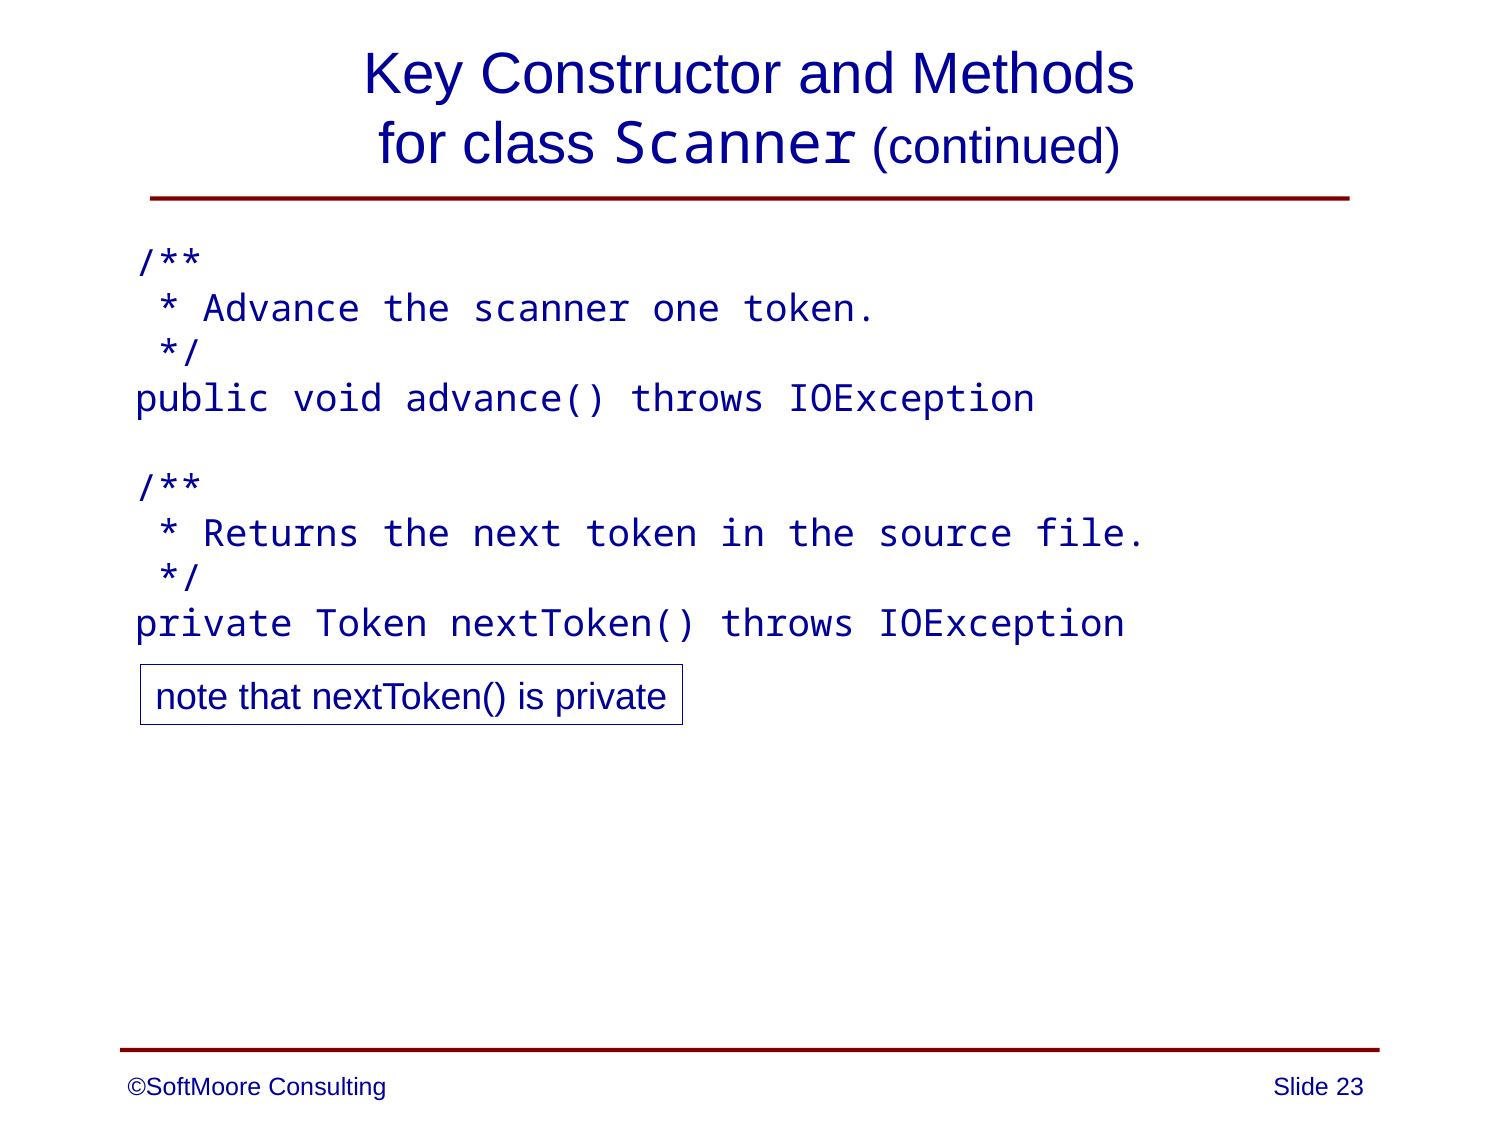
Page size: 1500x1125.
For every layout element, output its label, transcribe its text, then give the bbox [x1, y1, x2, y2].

slide_number Slide 23 [1078, 1061, 1380, 1109]
title Key Constructor and Methods for class Scanner (continued) [149, 22, 1350, 188]
footer ©SoftMoore Consulting [111, 1061, 563, 1109]
text_box note that nextToken() is private [140, 664, 683, 725]
list /** * Advance the scanner one token. */ public void advance() throws IOException /** * Returns the next token in the source file. */ private Token nextToken() throws IOException [74, 223, 1441, 1034]
